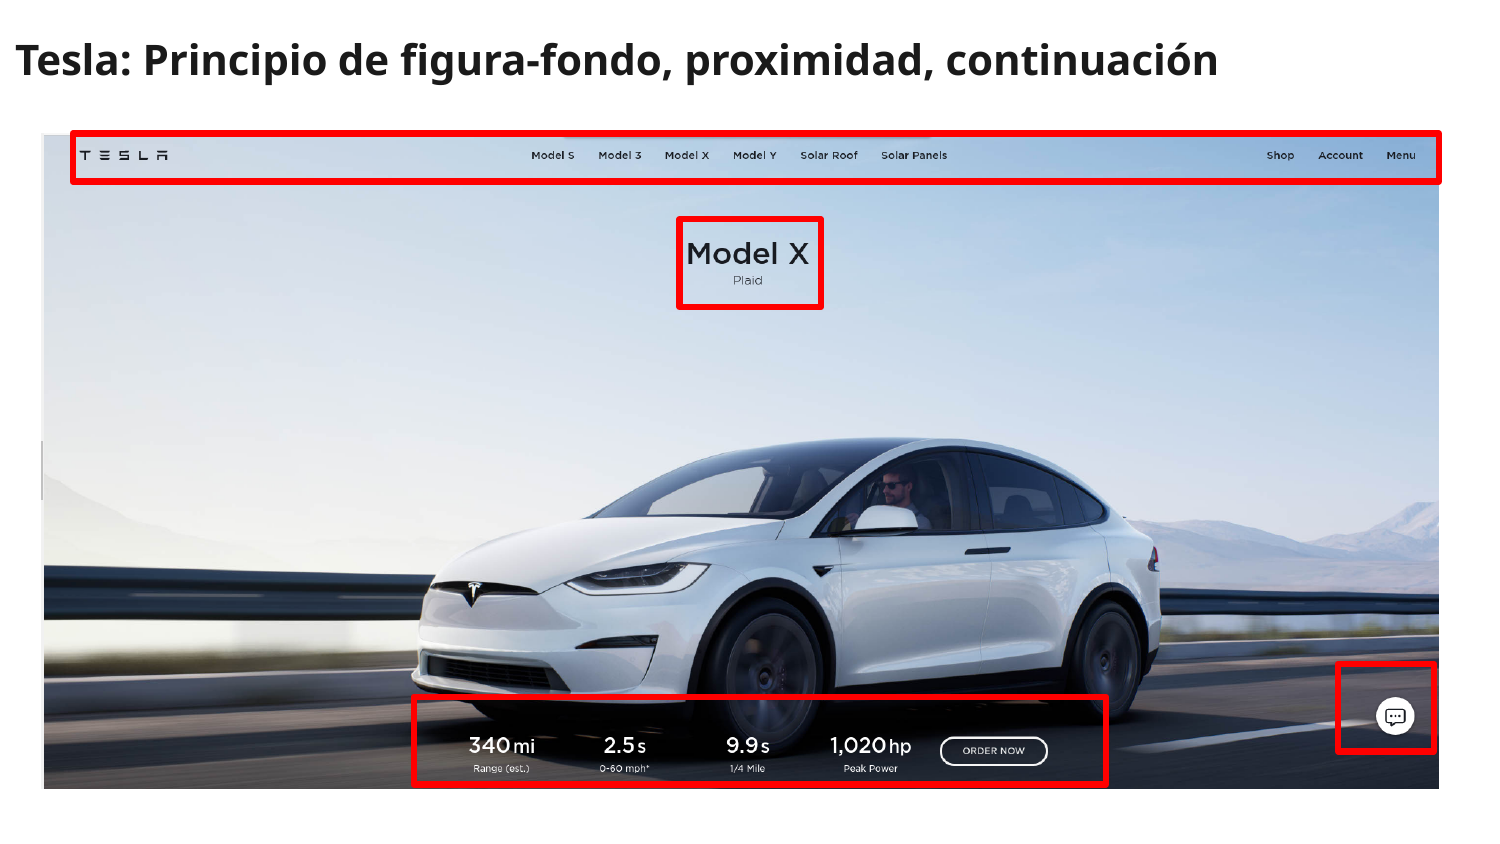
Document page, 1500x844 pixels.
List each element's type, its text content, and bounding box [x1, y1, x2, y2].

picture [41, 133, 1440, 789]
title Tesla: Principio de figura-fondo, proximidad, continuación [0, 15, 1500, 104]
